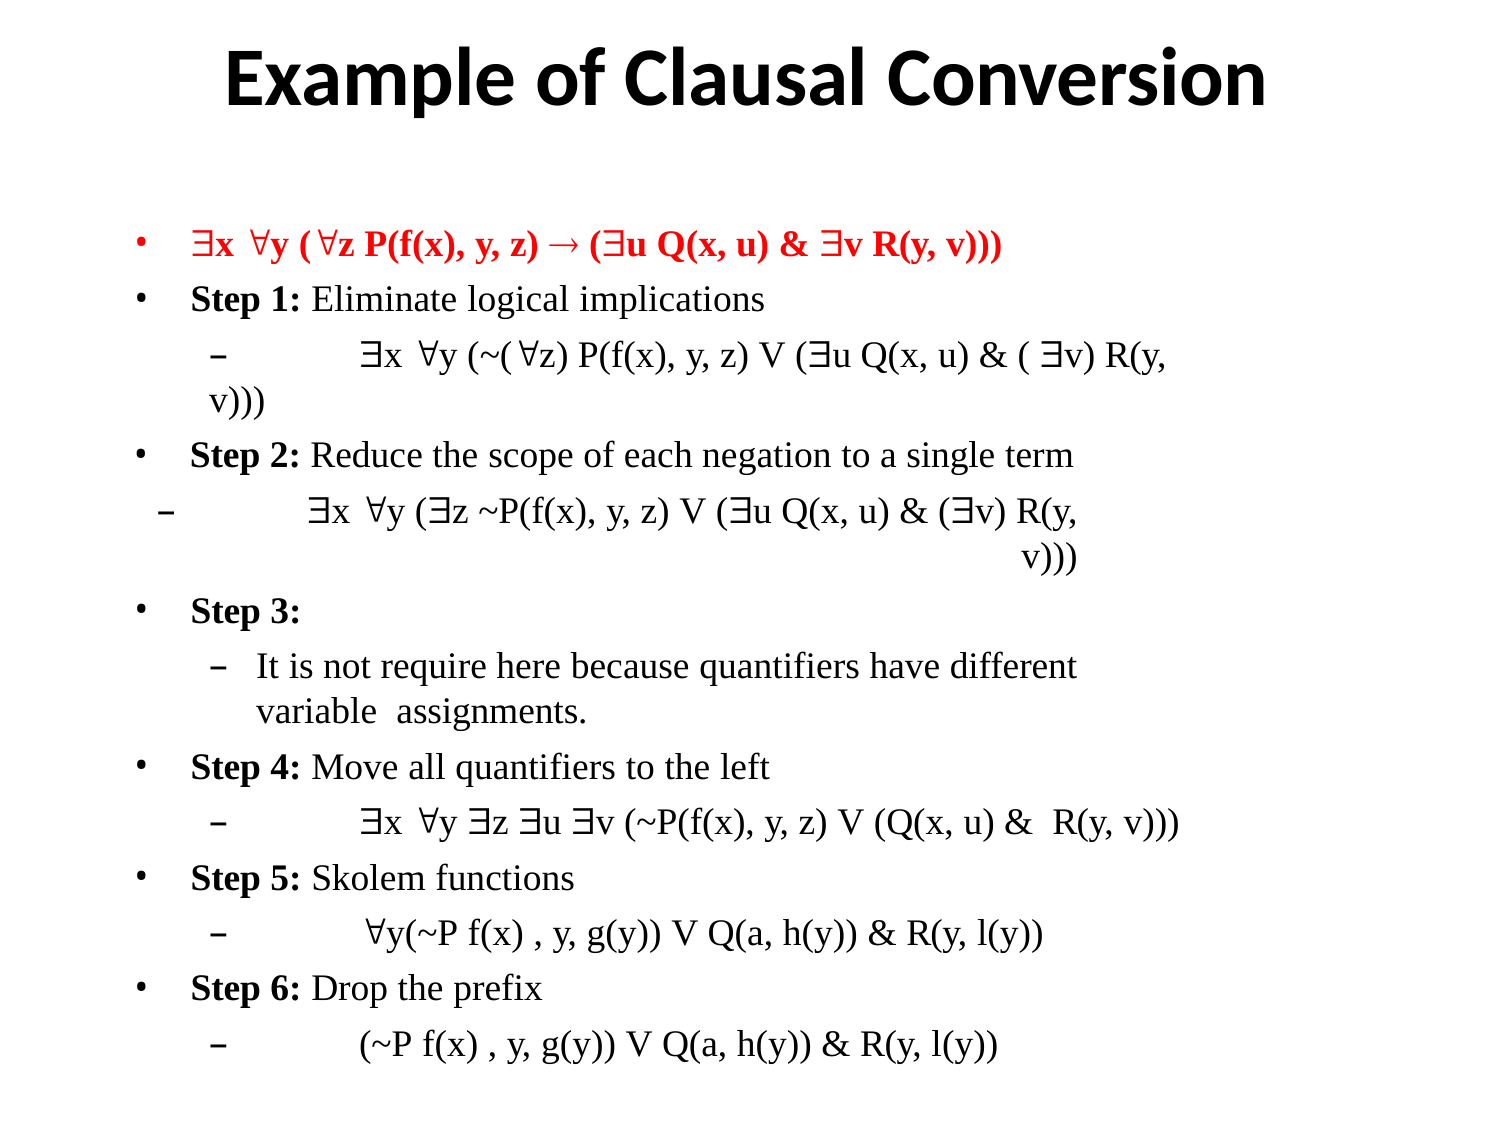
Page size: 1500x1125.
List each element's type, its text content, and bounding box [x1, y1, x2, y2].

text_box x y (z P(f(x), y, z)  (u Q(x, u) & v R(y, v))) Step 1: Eliminate logical implications – x y (~(z) P(f(x), y, z) V (u Q(x, u) & ( v) R(y, v))) Step 2: Reduce the scope of each negation to a single term – x y (z ~P(f(x), y, z) V (u Q(x, u) & (v) R(y, v))) Step 3: – It is not require here because quantifiers have different variable assignments. Step 4: Move all quantifiers to the left – x y z u v (~P(f(x), y, z) V (Q(x, u) & R(y, v))) Step 5: Skolem functions – y(~P f(x) , y, g(y)) V Q(a, h(y)) & R(y, l(y)) Step 6: Drop the prefix – (~P f(x) , y, g(y)) V Q(a, h(y)) & R(y, l(y)) [132, 206, 1209, 1064]
title Example of Clausal Conversion [222, 20, 1279, 211]
